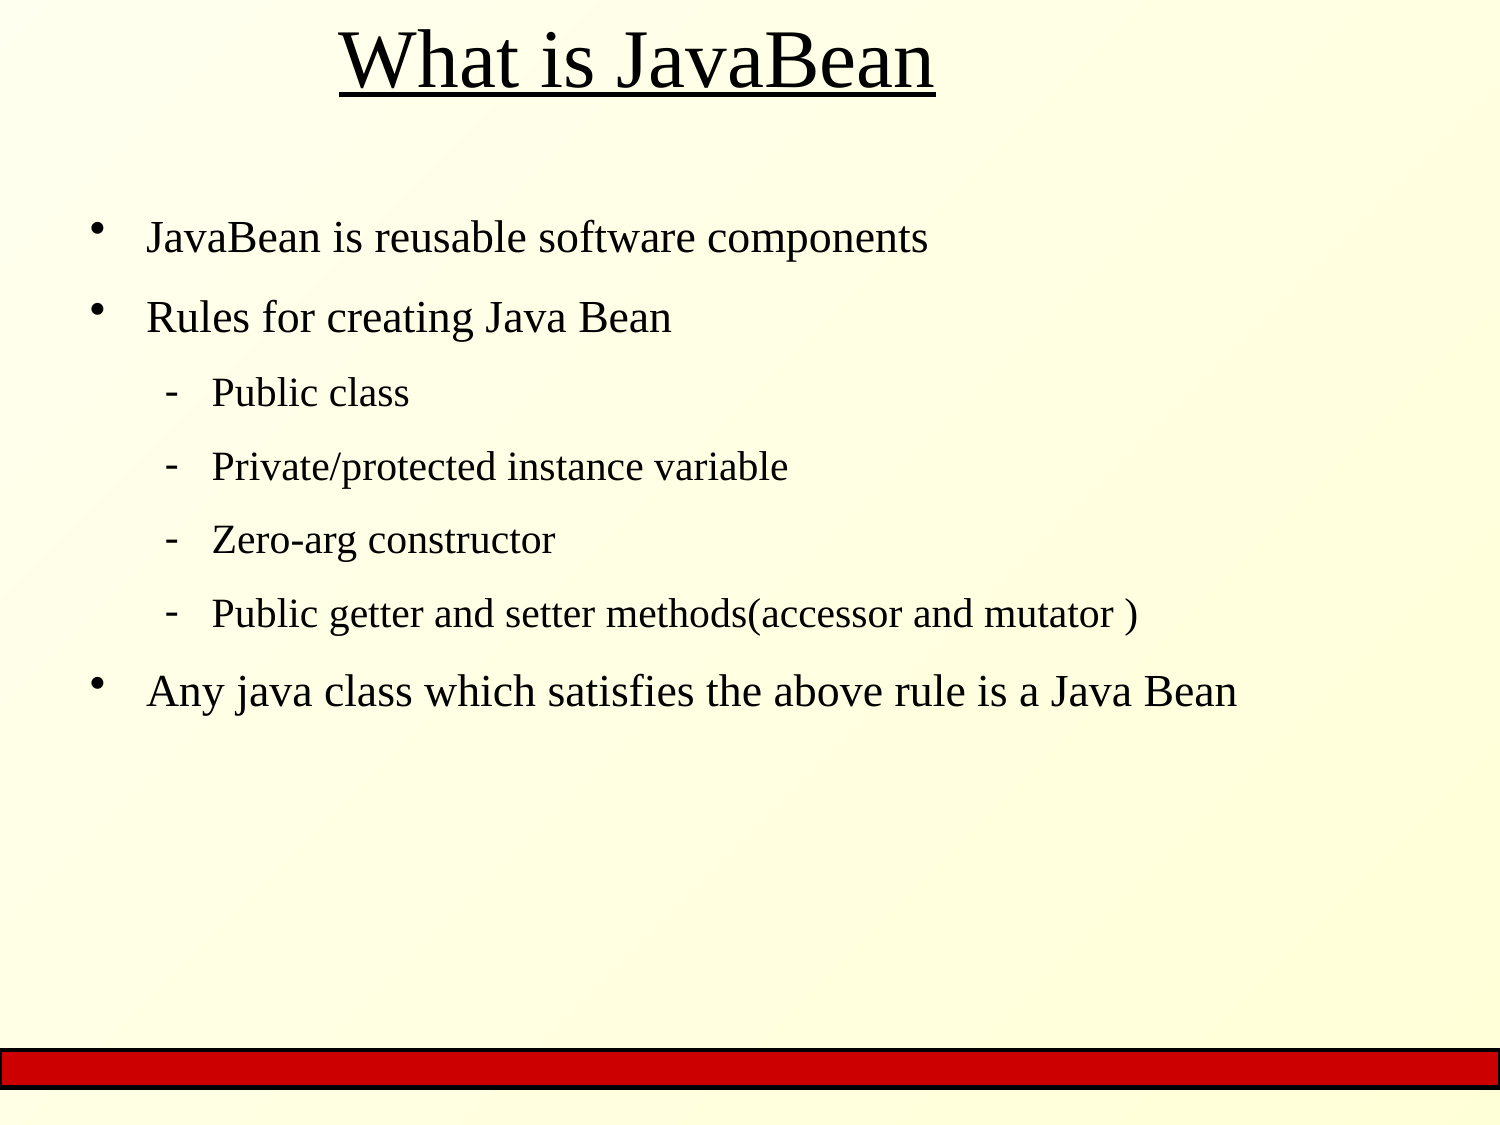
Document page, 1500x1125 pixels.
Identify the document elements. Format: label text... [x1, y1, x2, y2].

title What is JavaBean [0, 0, 1275, 125]
list JavaBean is reusable software components Rules for creating Java Bean Public class Private/protected instance variable Zero-arg constructor Public getter and setter methods(accessor and mutator ) Any java class which satisfies the above rule is a Java Bean [75, 182, 1450, 1013]
